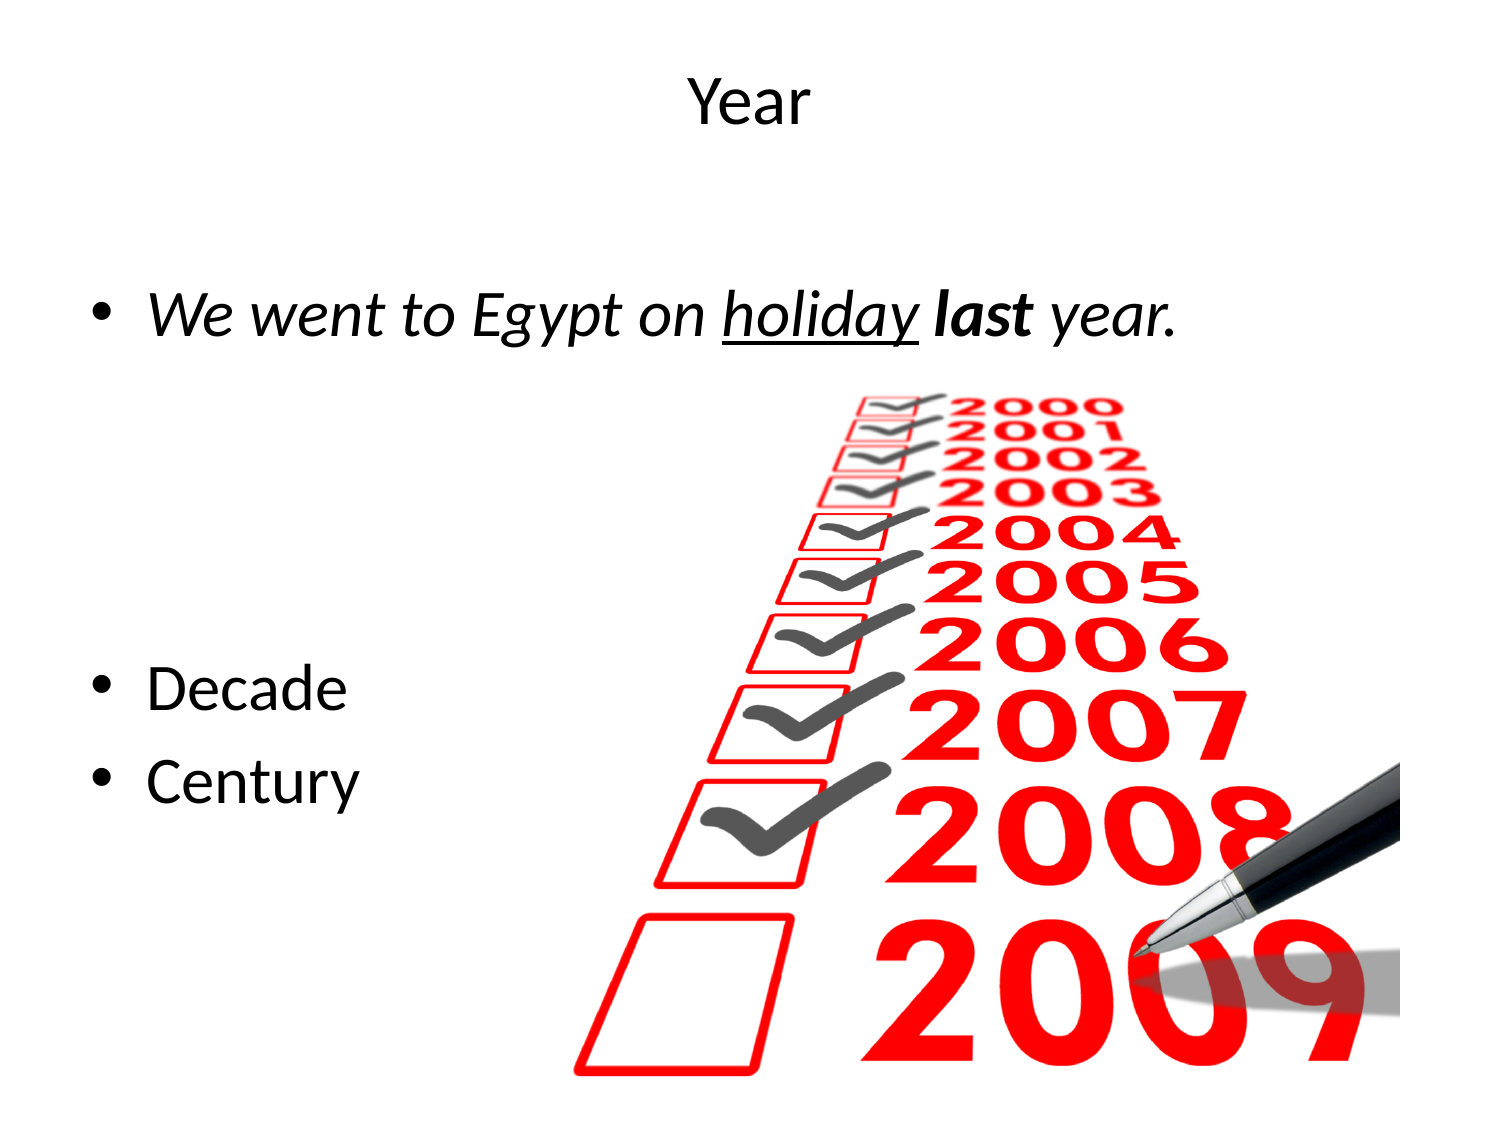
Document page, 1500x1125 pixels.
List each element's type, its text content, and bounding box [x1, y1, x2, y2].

picture [539, 387, 1401, 1094]
list We went to Egypt on holiday last year. Decade Century [75, 262, 1425, 1005]
title Year [75, 45, 1425, 233]
